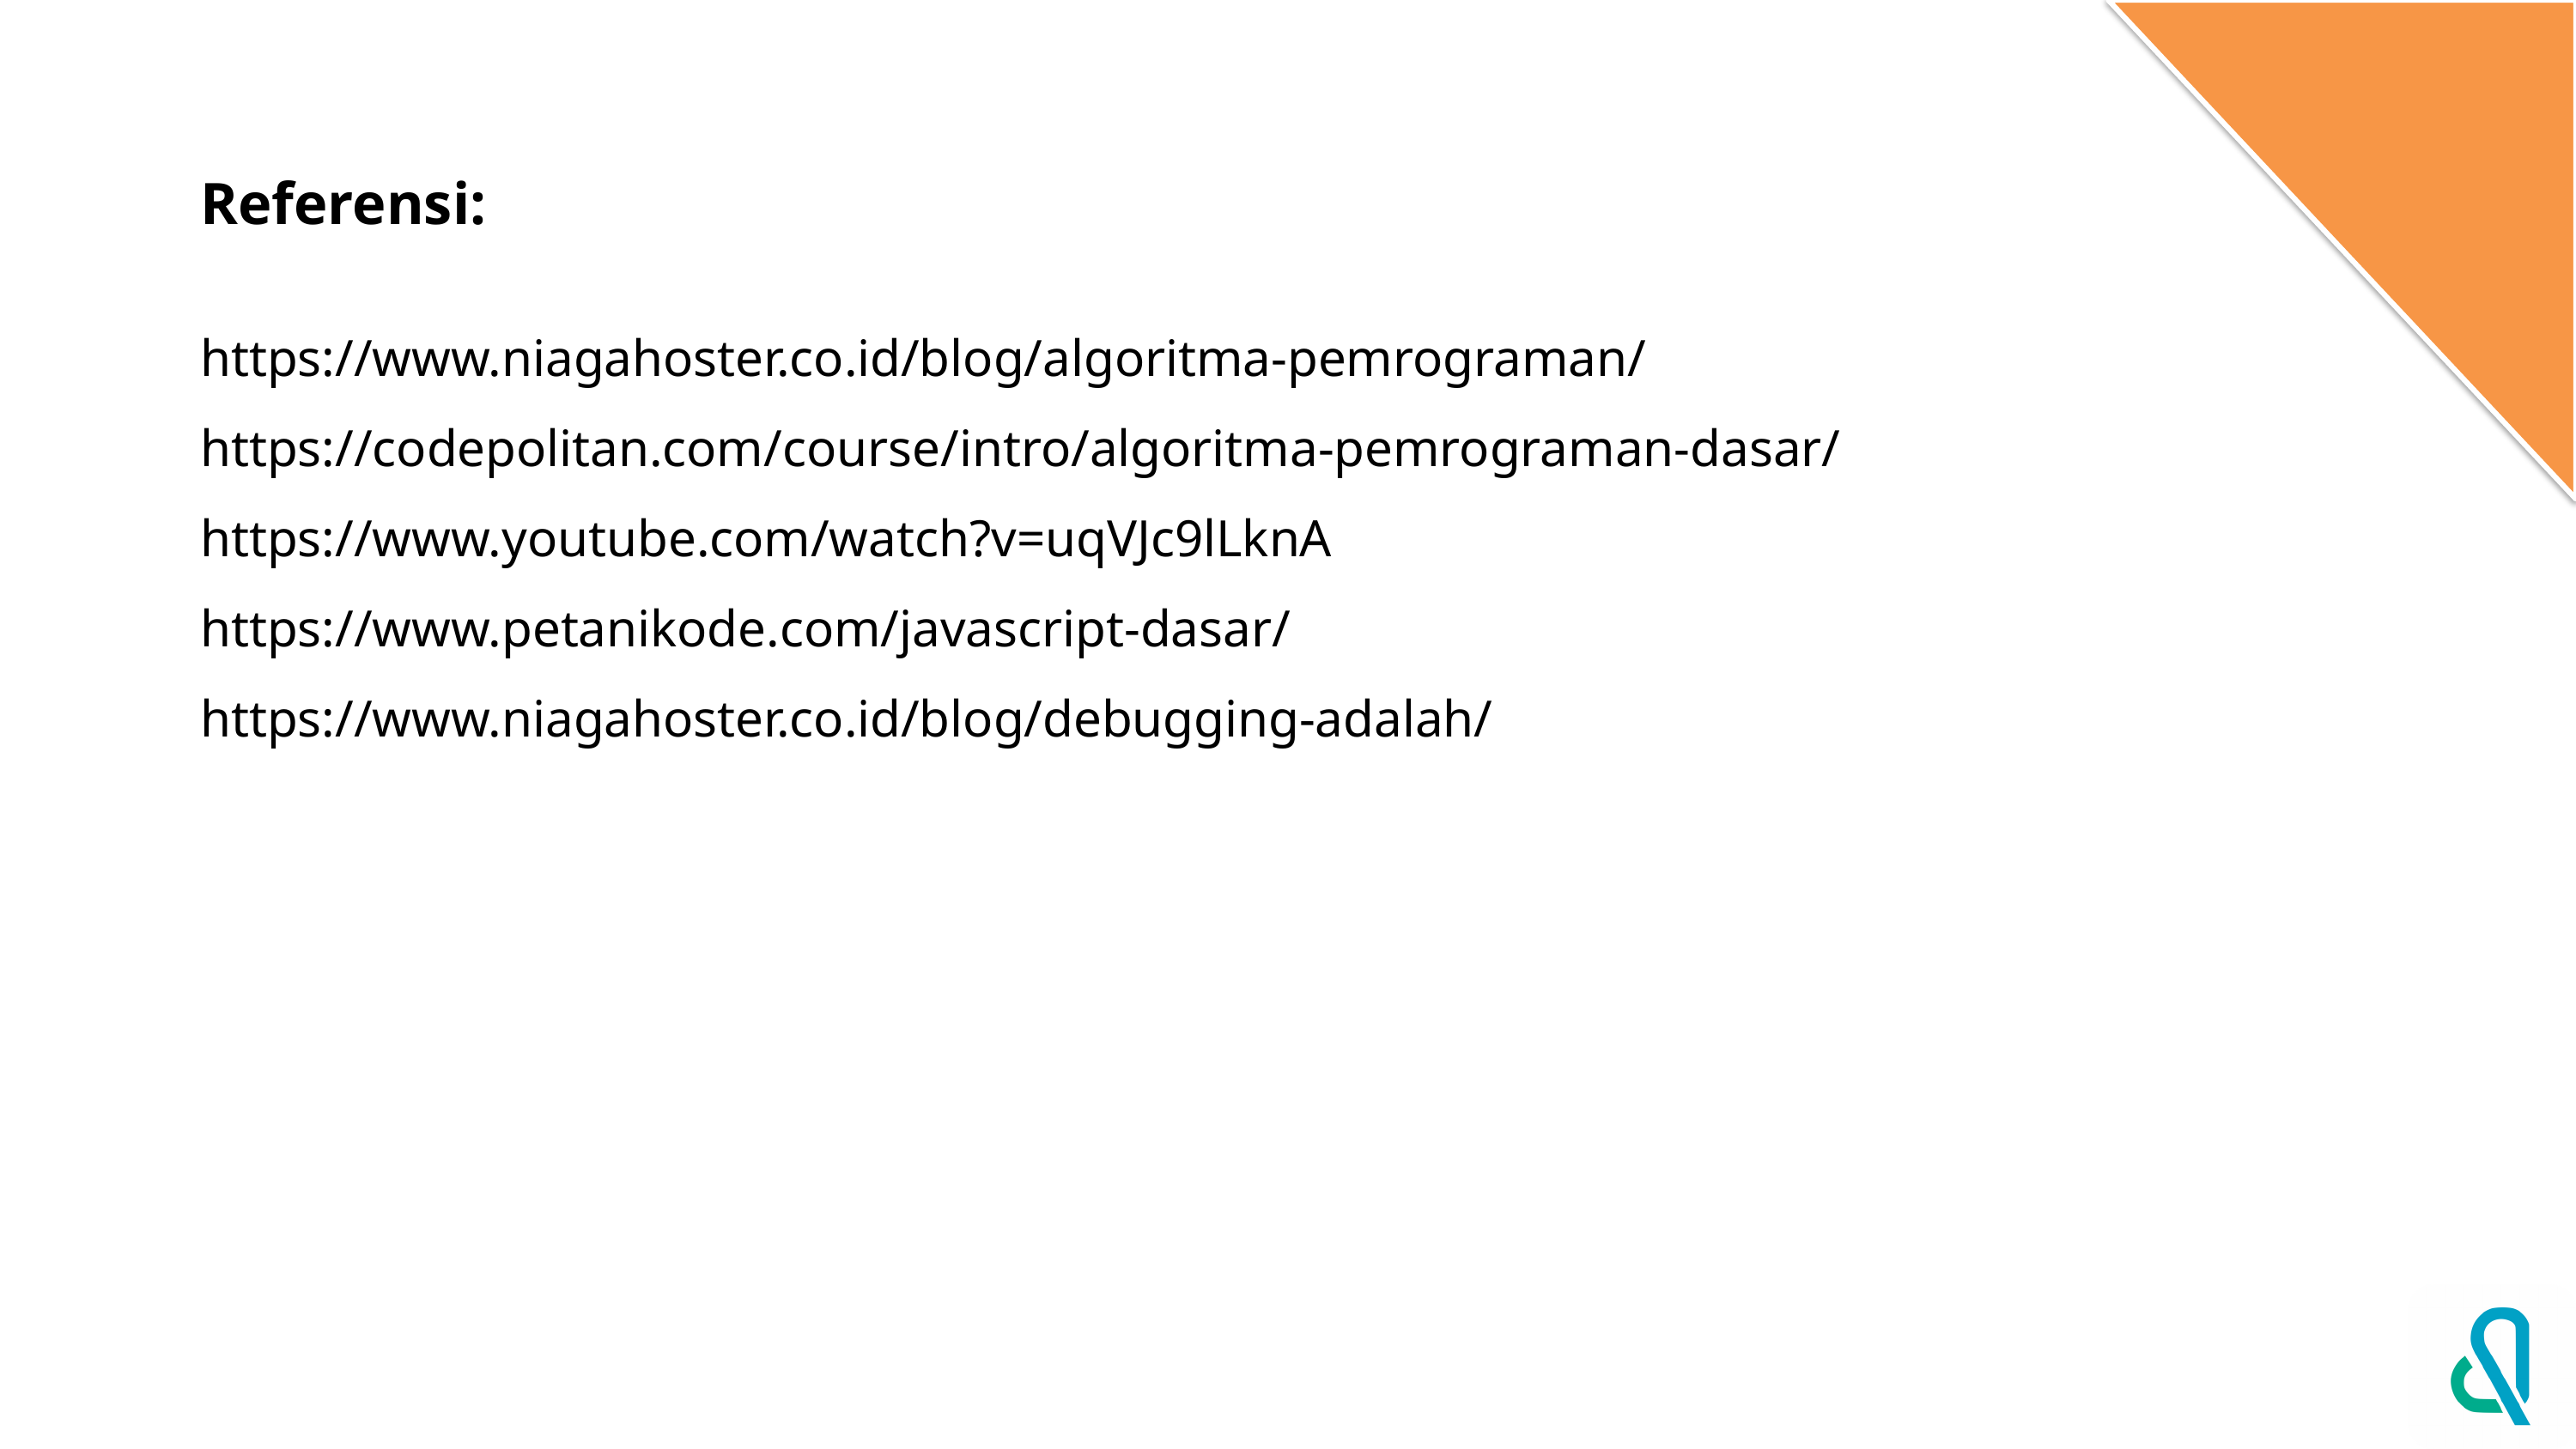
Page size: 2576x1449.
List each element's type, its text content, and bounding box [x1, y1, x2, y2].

text_box [2108, 0, 2576, 500]
text_box [2408, 1284, 2576, 1449]
text_box Referensi: https://www.niagahoster.co.id/blog/algoritma-pemrograman/ https://codepolitan.com/course/intro/algoritma-pemrograman-dasar/ https://www.youtube.com/watch?v=uqVJc9lLknA https://www.petanikode.com/javascript-dasar/ https://www.niagahoster.co.id/blog/debugging-adalah/ [187, 126, 1976, 754]
